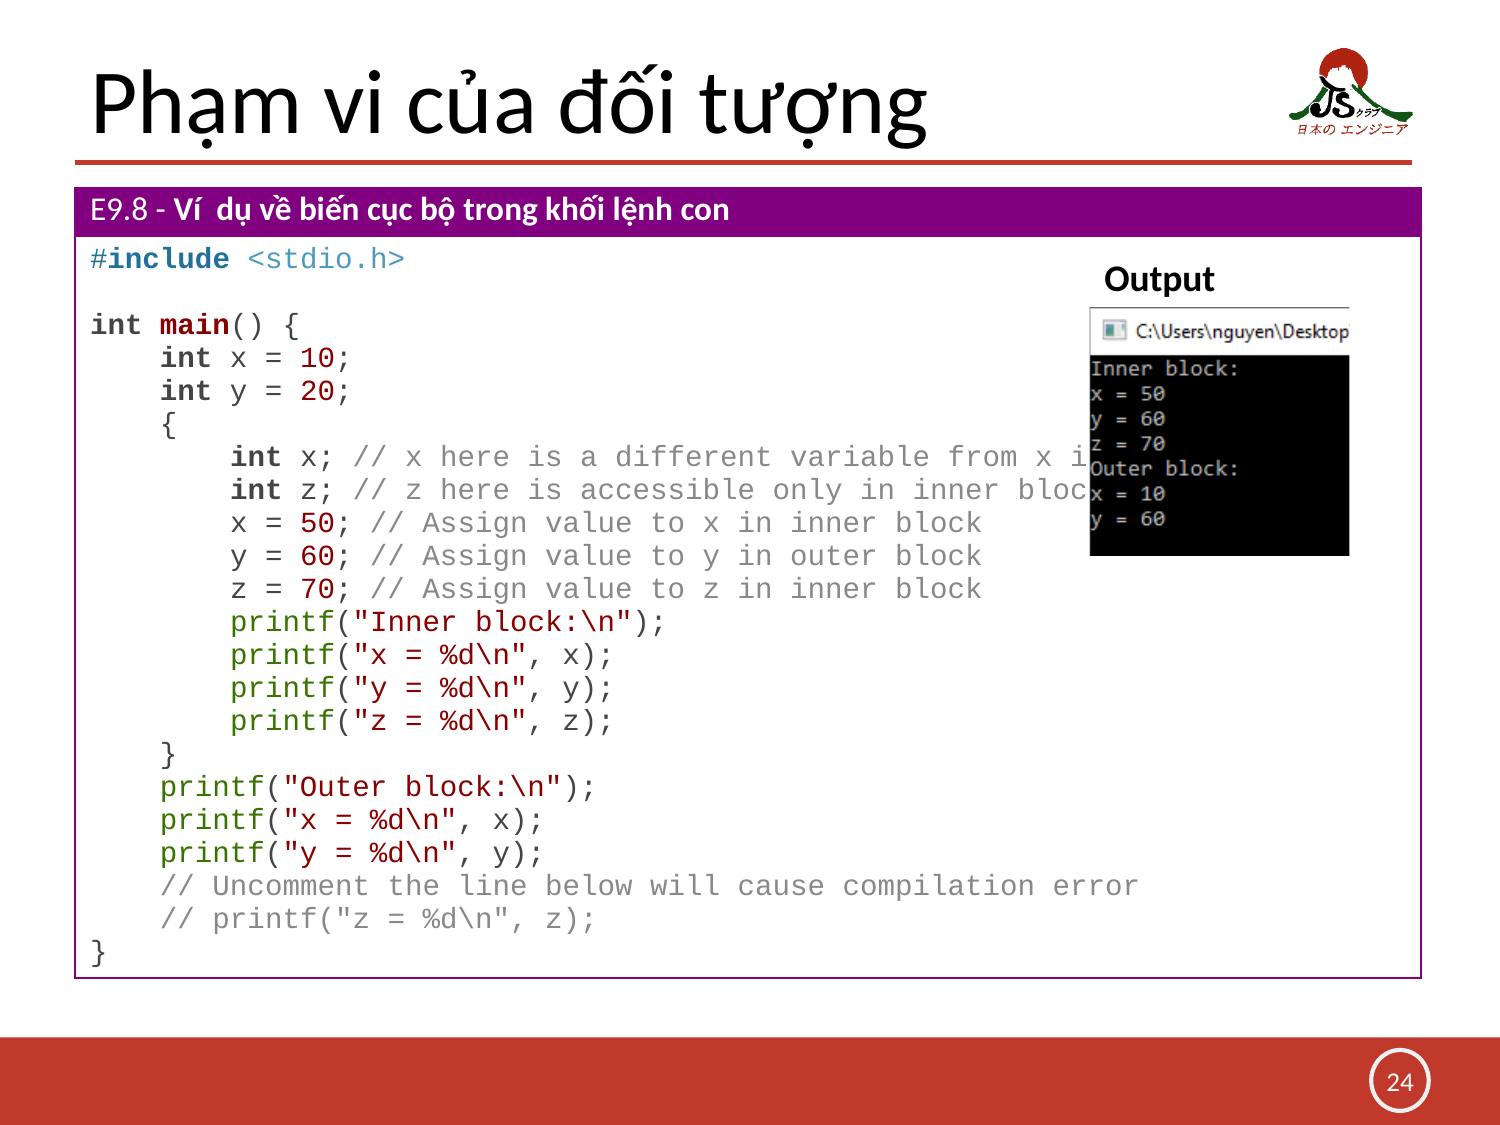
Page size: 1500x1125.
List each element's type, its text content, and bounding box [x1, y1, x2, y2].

text_box Output [1089, 246, 1233, 306]
table_cell #include <stdio.h> int main() { int x = 10; int y = 20; { int x; // x here is a different variable from x in outer block int z; // z here is accessible only in inner block x = 50; // Assign value to x in inner block y = 60; // Assign value to y in outer block z = 70; // Assign value to z in inner block printf("Inner block:\n"); printf("x = %d\n", x); printf("y = %d\n", y); printf("z = %d\n", z); } printf("Outer block:\n"); printf("x = %d\n", x); printf("y = %d\n", y); // Uncomment the line below will cause compilation error // printf("z = %d\n", z); } [76, 237, 1420, 977]
picture [1089, 307, 1350, 556]
table_header E9.8 - Ví dụ về biến cục bộ trong khối lệnh con [76, 189, 1420, 237]
picture [1289, 48, 1413, 135]
title Phạm vi của đối tượng [75, 45, 1275, 149]
